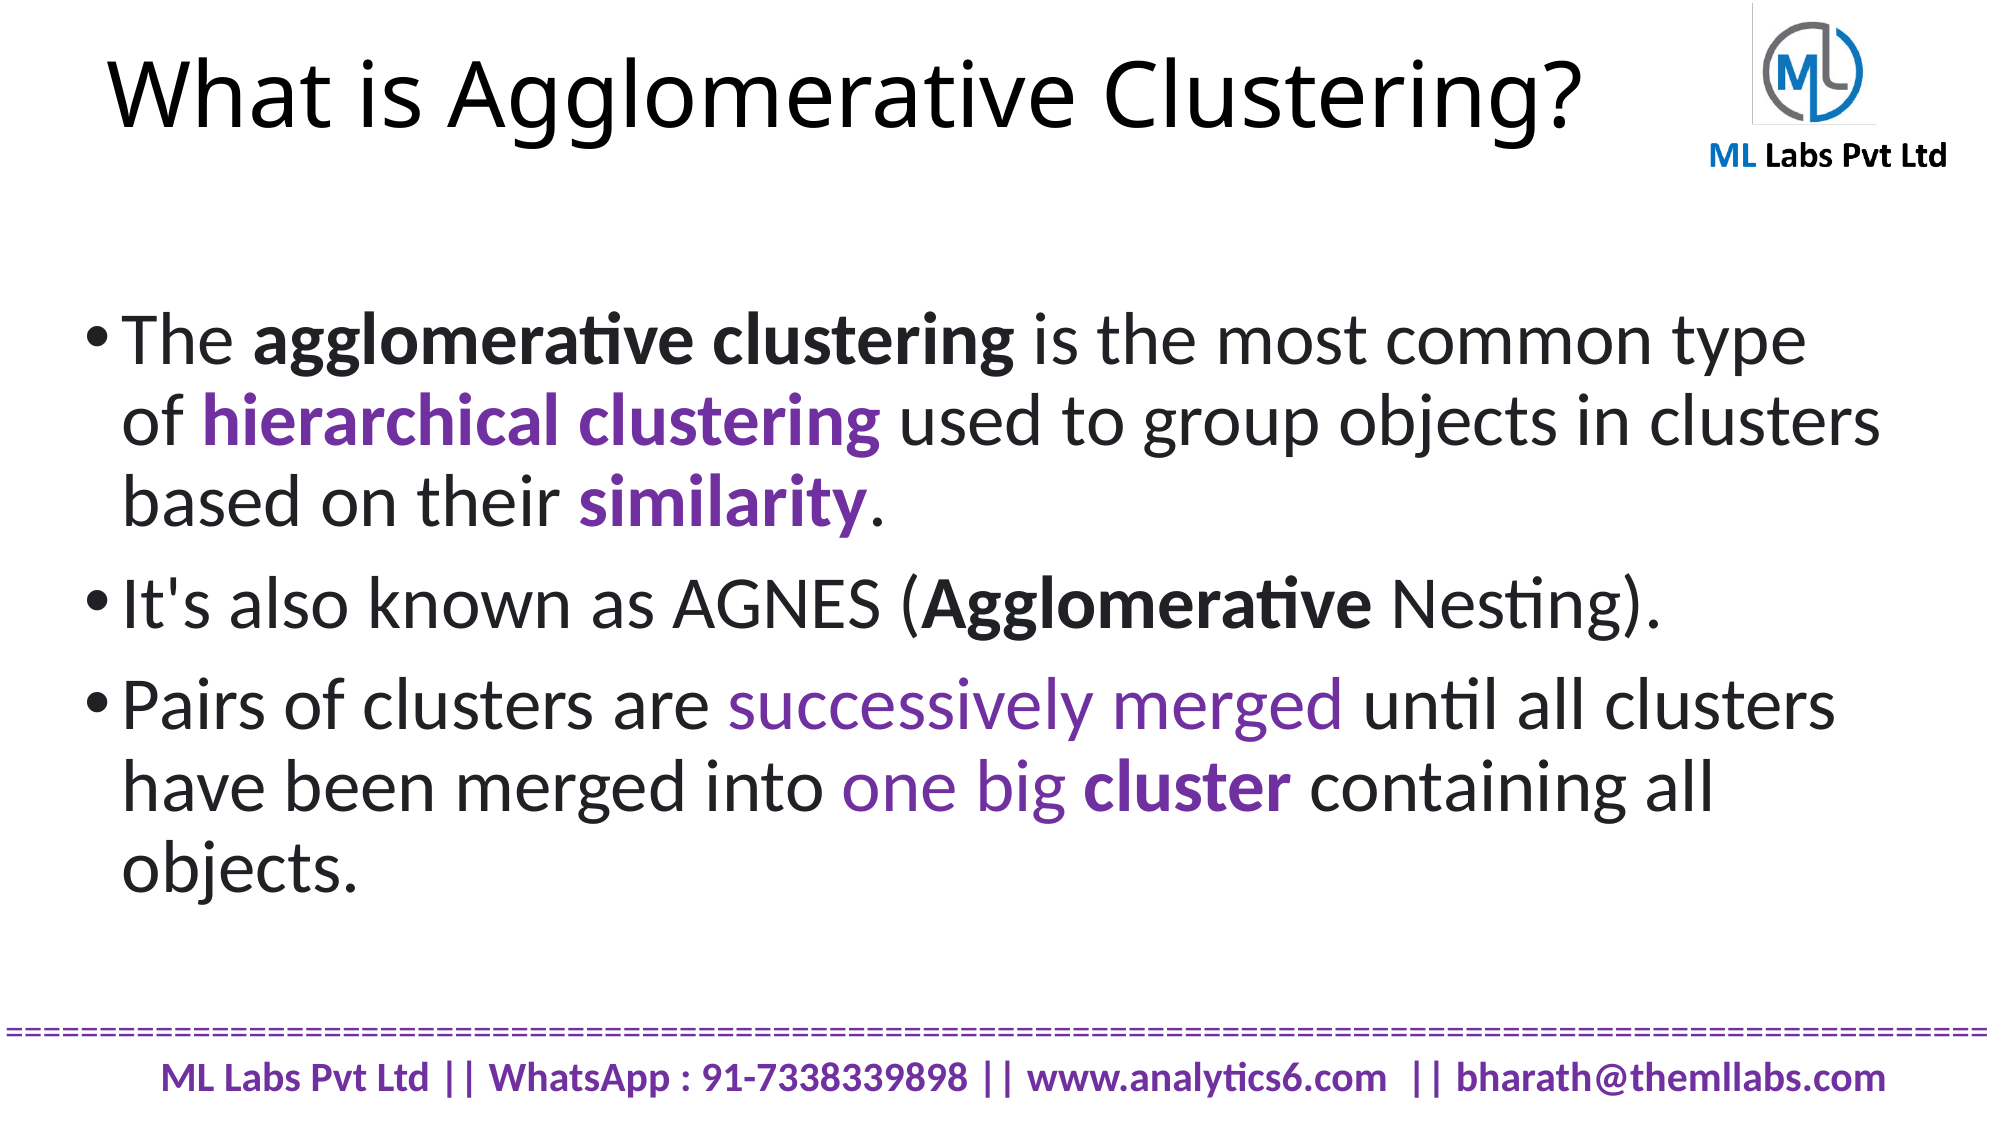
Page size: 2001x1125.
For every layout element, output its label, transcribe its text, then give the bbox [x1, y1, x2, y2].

text_box ========================================================================================================== [0, 999, 2000, 1060]
picture [1685, 3, 1970, 199]
title What is Agglomerative Clustering? [0, 41, 1650, 168]
list The agglomerative clustering is the most common type of hierarchical clustering used to group objects in clusters based on their similarity. It's also known as AGNES (Agglomerative Nesting). Pairs of clusters are successively merged until all clusters have been merged into one big cluster containing all objects. [69, 292, 1929, 921]
